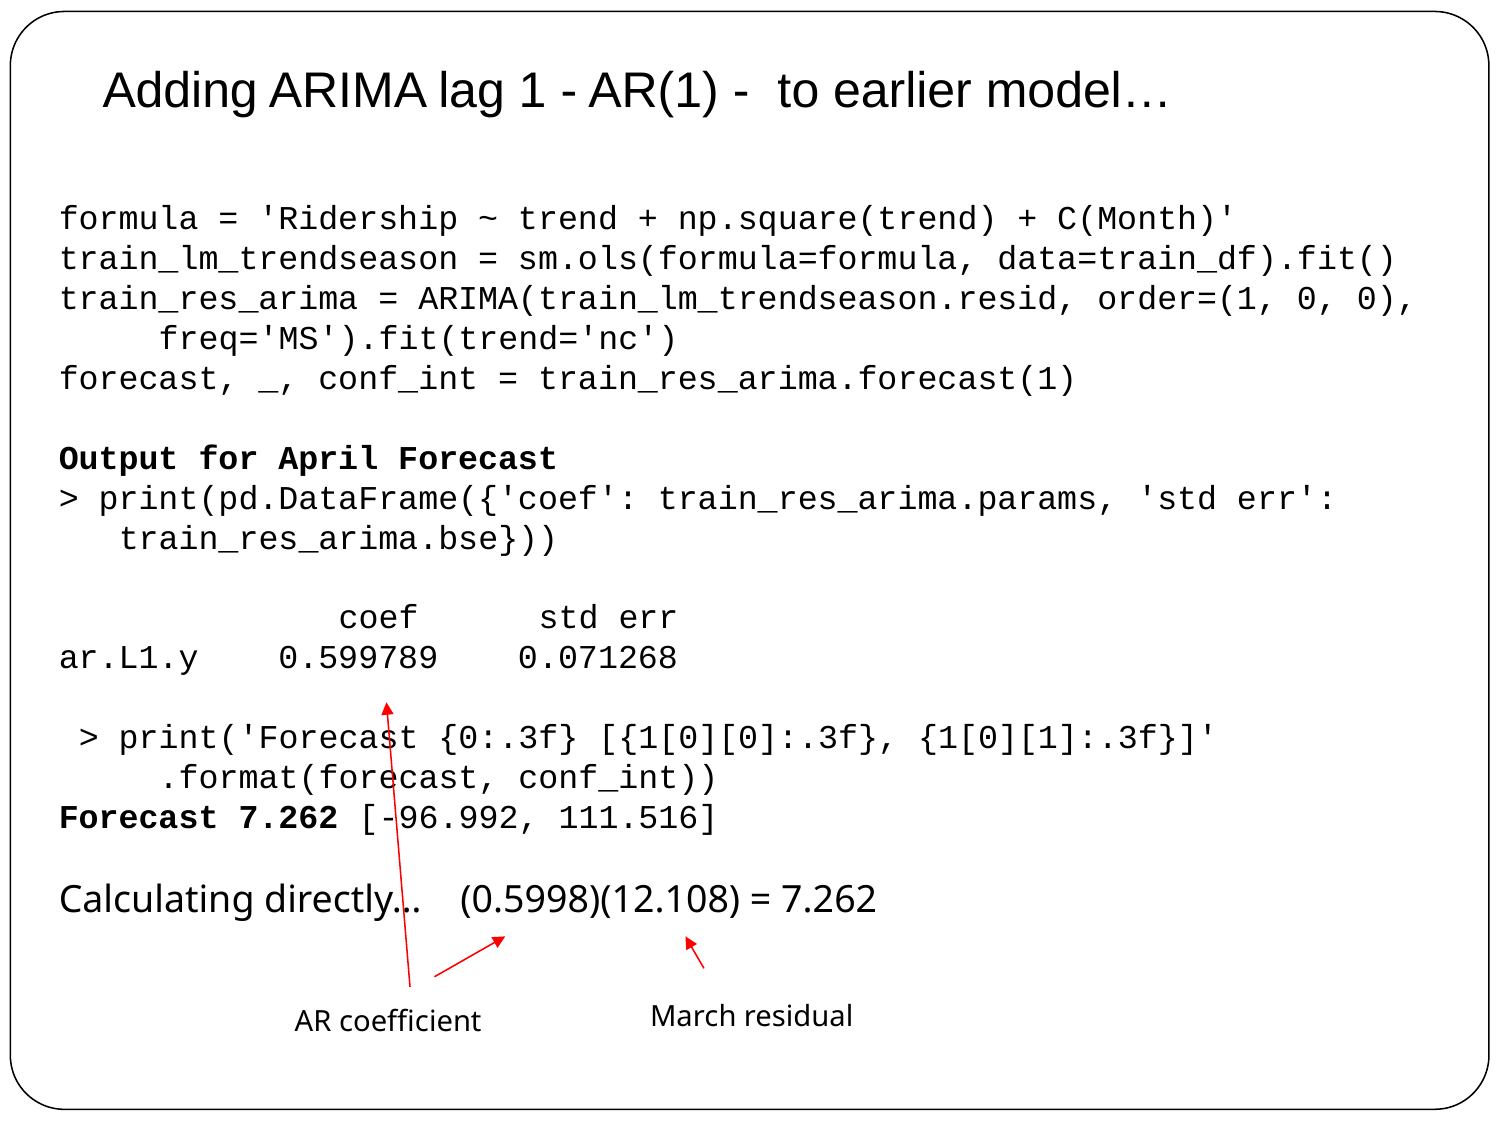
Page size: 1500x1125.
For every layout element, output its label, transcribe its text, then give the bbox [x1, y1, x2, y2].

text_box AR coefficient [279, 986, 541, 1099]
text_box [434, 936, 506, 977]
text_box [386, 702, 411, 988]
text_box March residual [634, 981, 930, 1058]
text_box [685, 936, 705, 969]
text_box formula = 'Ridership ~ trend + np.square(trend) + C(Month)' train_lm_trendseason = sm.ols(formula=formula, data=train_df).fit() train_res_arima = ARIMA(train_lm_trendseason.resid, order=(1, 0, 0), freq='MS').fit(trend='nc') forecast, _, conf_int = train_res_arima.forecast(1) Output for April Forecast > print(pd.DataFrame({'coef': train_res_arima.params, 'std err': train_res_arima.bse})) coef std err ar.L1.y 0.599789 0.071268 > print('Forecast {0:.3f} [{1[0][0]:.3f}, {1[0][1]:.3f}]' .format(forecast, conf_int)) Forecast 7.262 [-96.992, 111.516] Calculating directly… (0.5998)(12.108) = 7.262 [43, 189, 1457, 955]
text_box Adding ARIMA lag 1 - AR(1) - to earlier model… [87, 49, 1263, 126]
